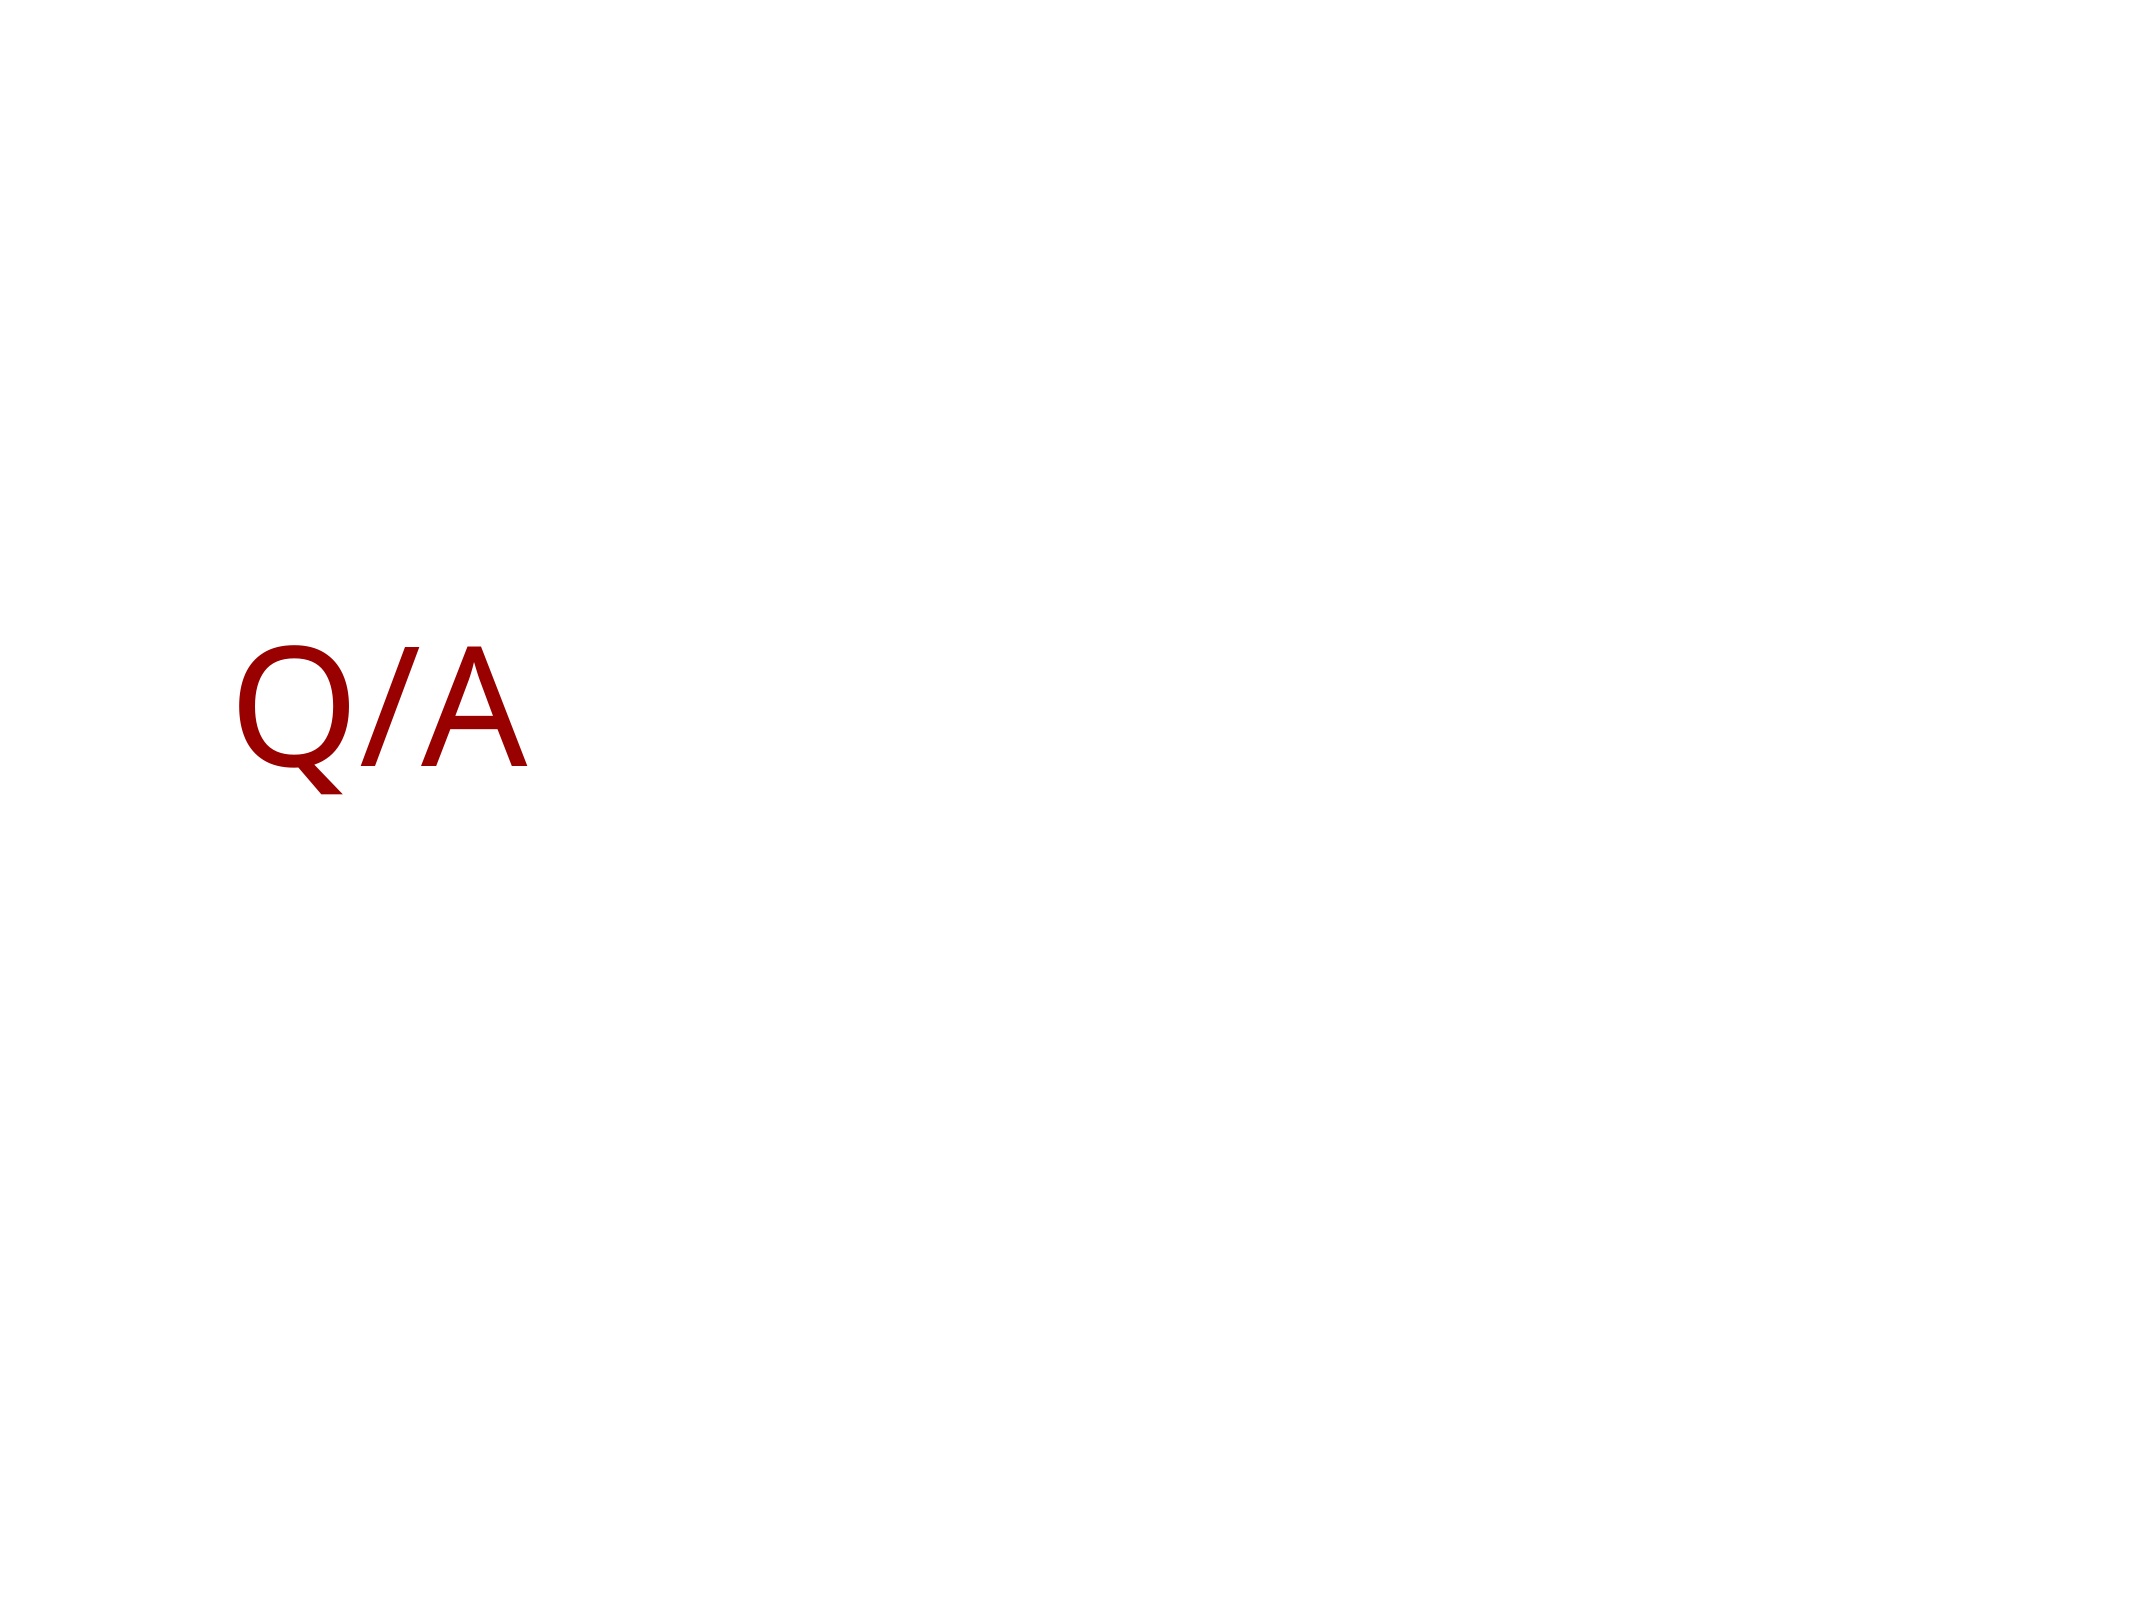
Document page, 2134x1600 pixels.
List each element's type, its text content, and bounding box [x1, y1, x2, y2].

title Q/A [208, 268, 1925, 811]
